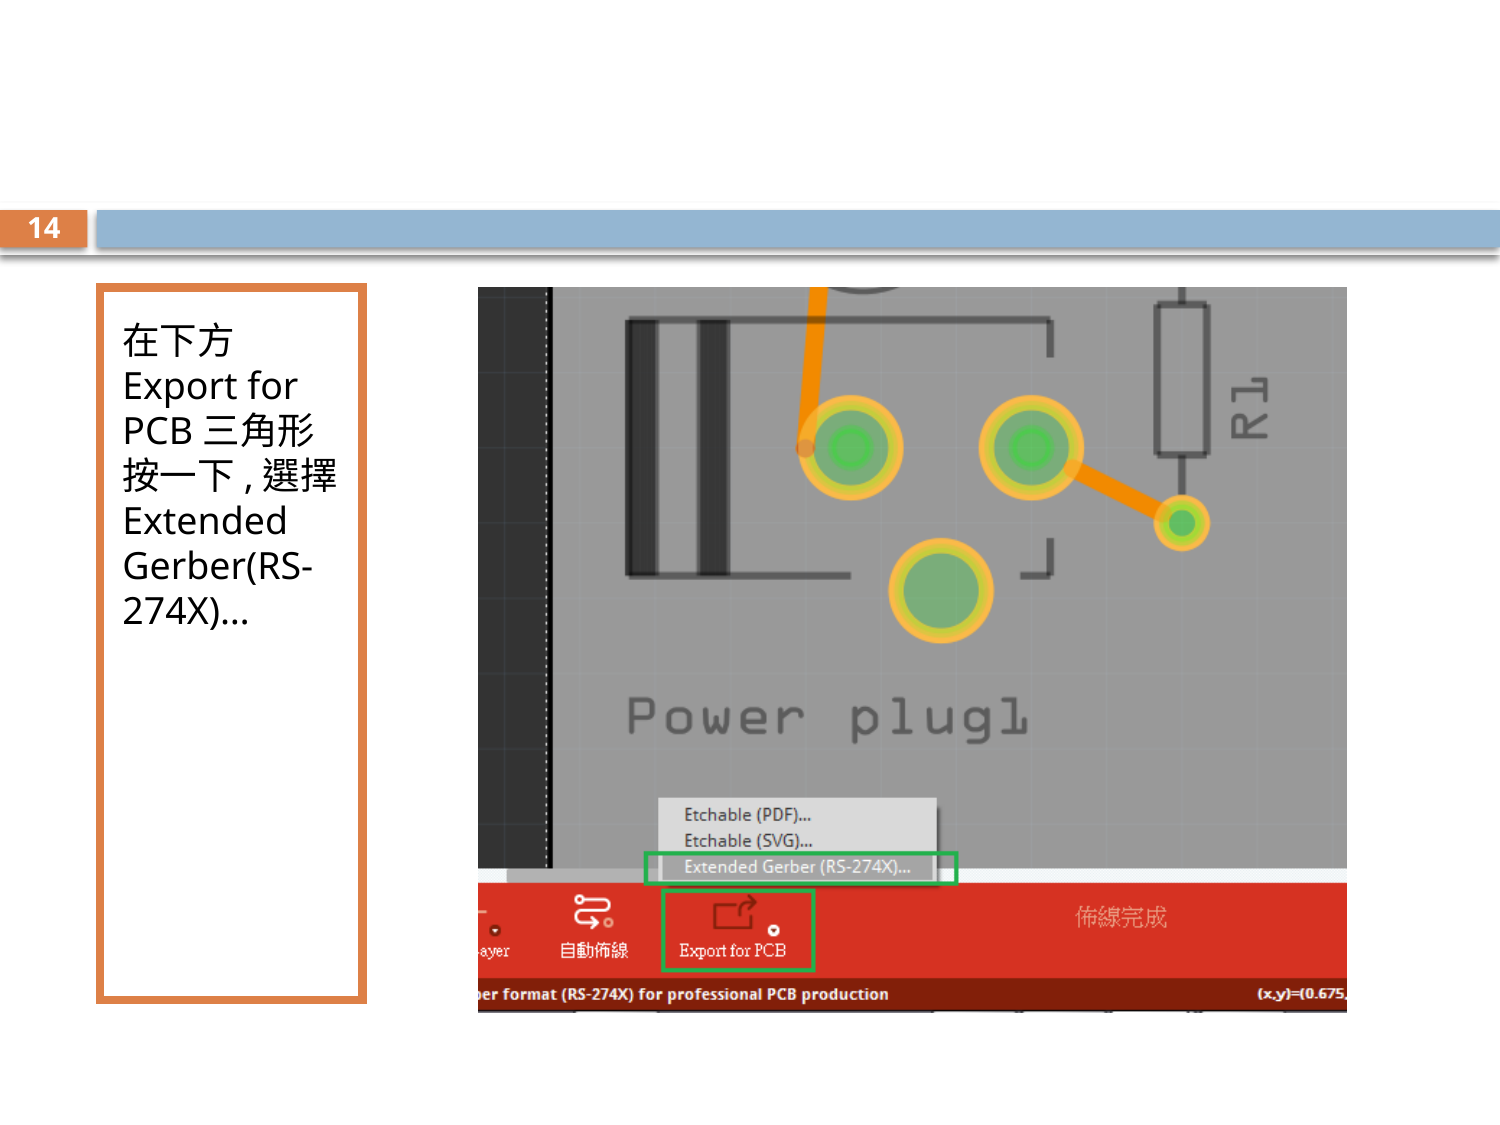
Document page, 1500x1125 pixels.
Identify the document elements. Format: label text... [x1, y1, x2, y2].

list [478, 287, 1347, 1013]
list 在下方 Export for PCB三角形按一下,選擇Extended Gerber(RS-274X)… [96, 283, 367, 1004]
slide_number 14 [0, 208, 88, 249]
